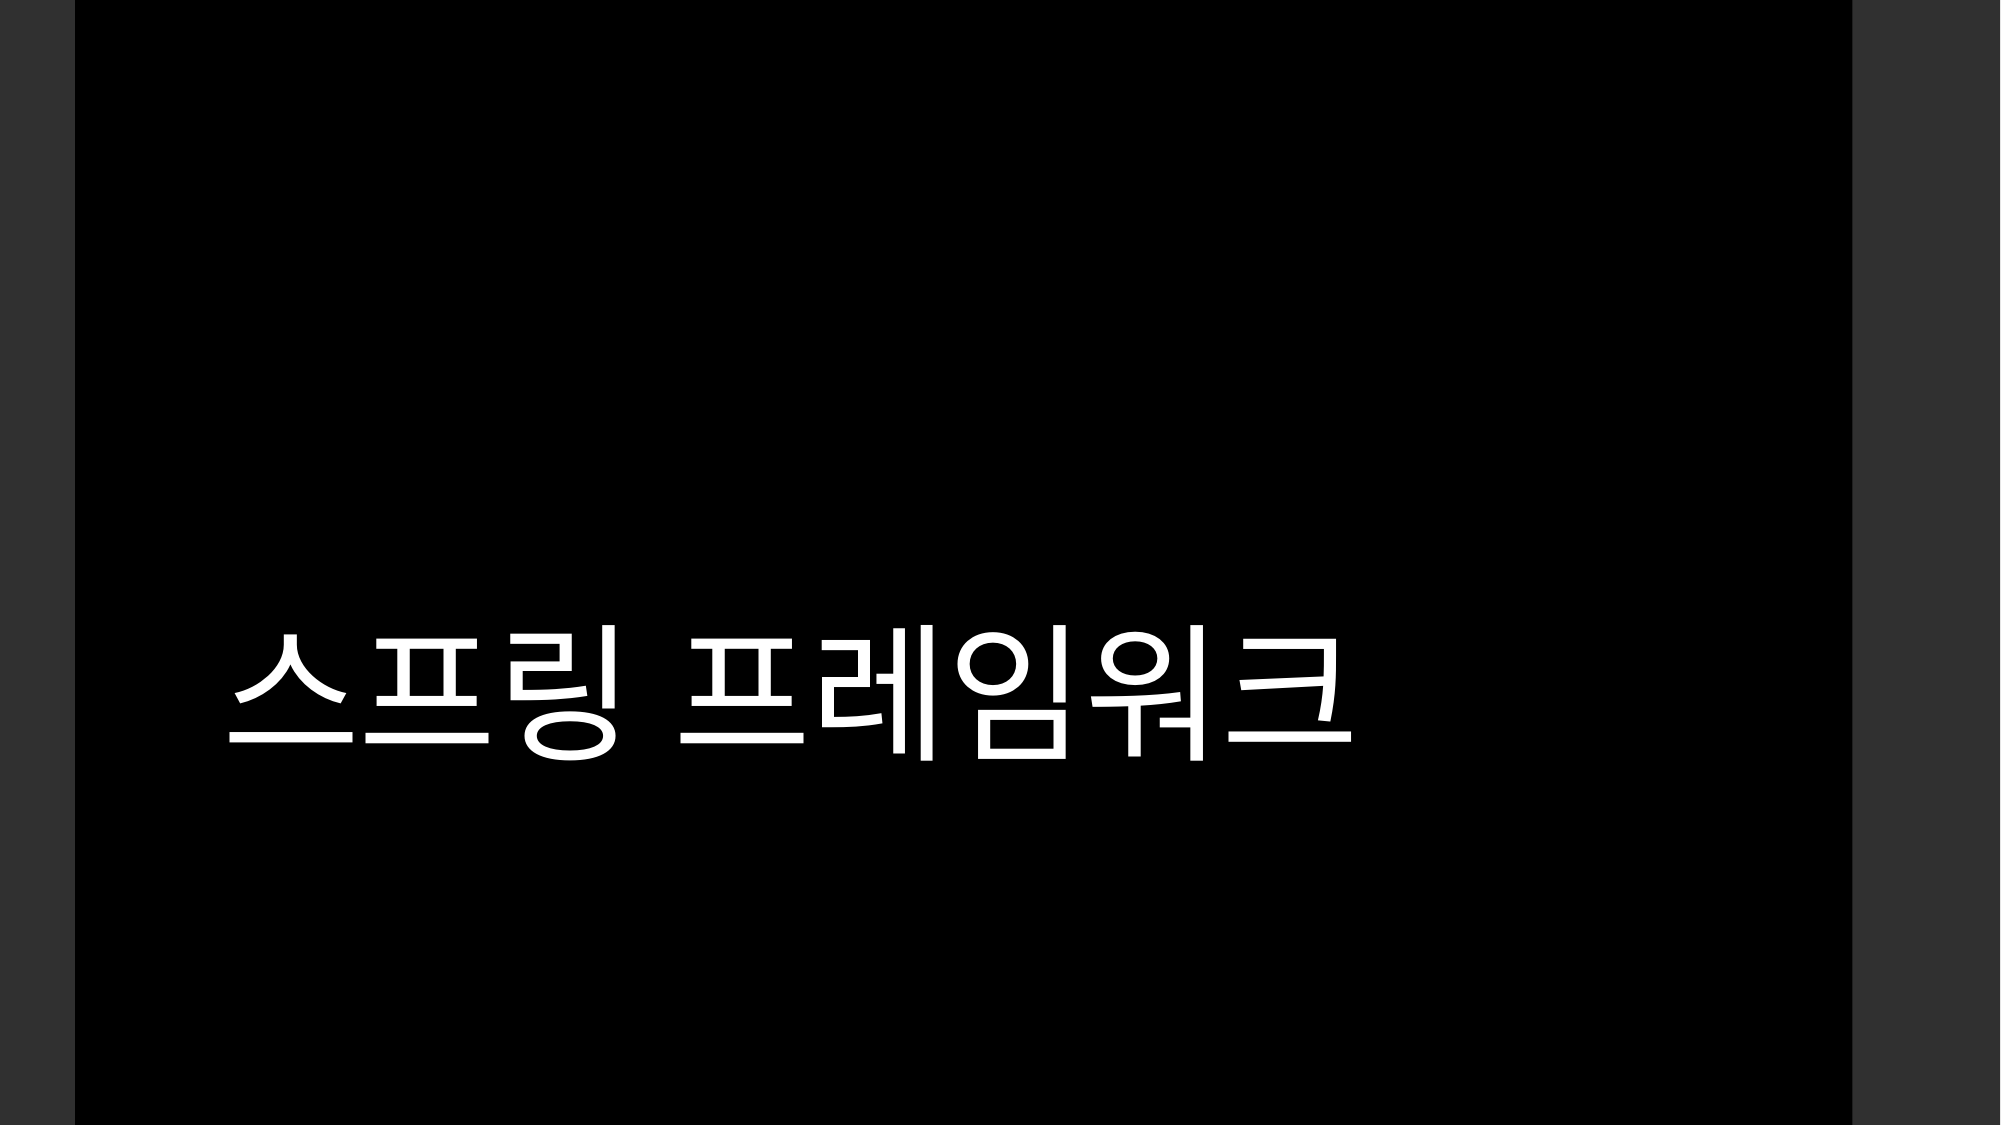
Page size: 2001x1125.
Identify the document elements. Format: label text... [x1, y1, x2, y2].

title 스프링 프레임워크 [206, 124, 1752, 788]
